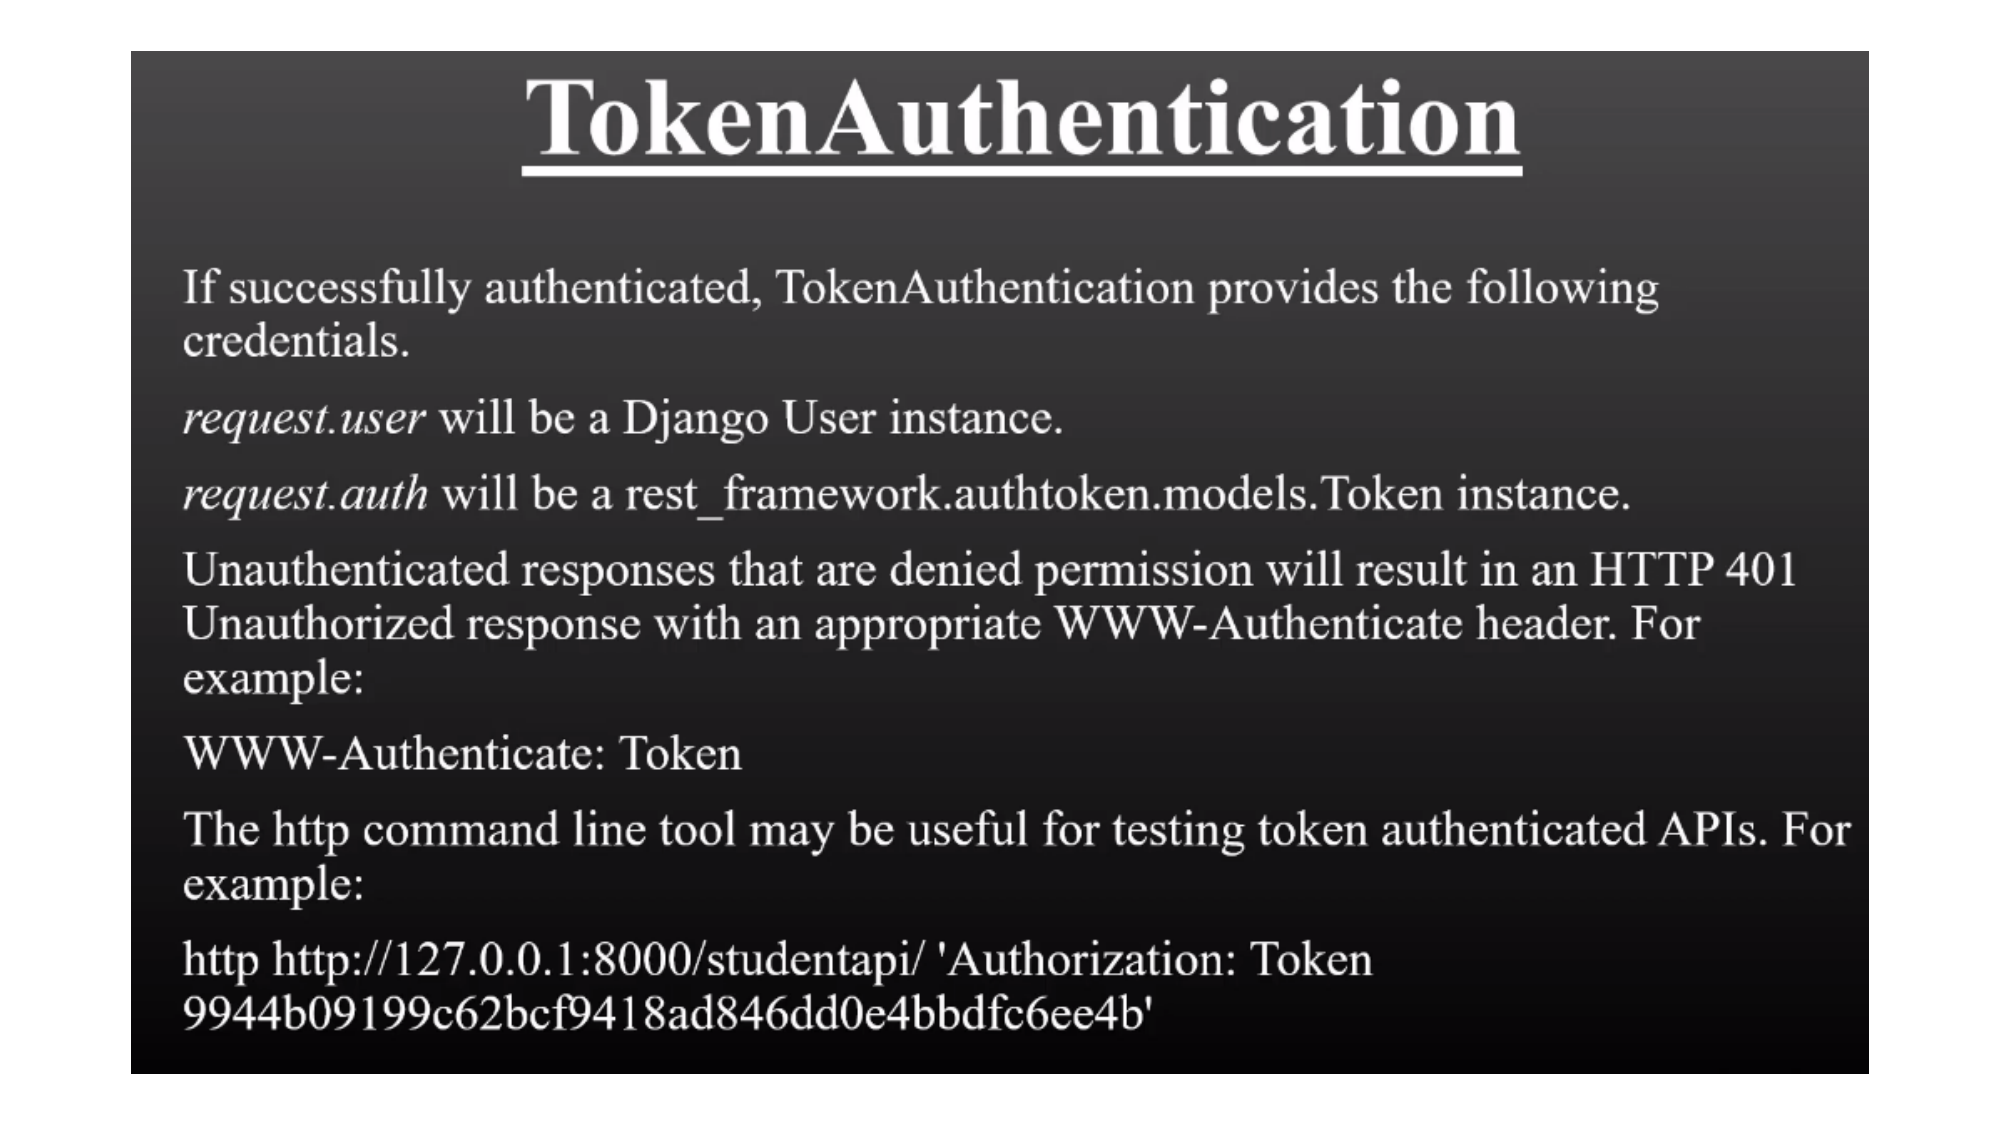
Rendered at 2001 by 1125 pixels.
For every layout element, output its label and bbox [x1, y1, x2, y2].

list [131, 51, 1869, 1074]
